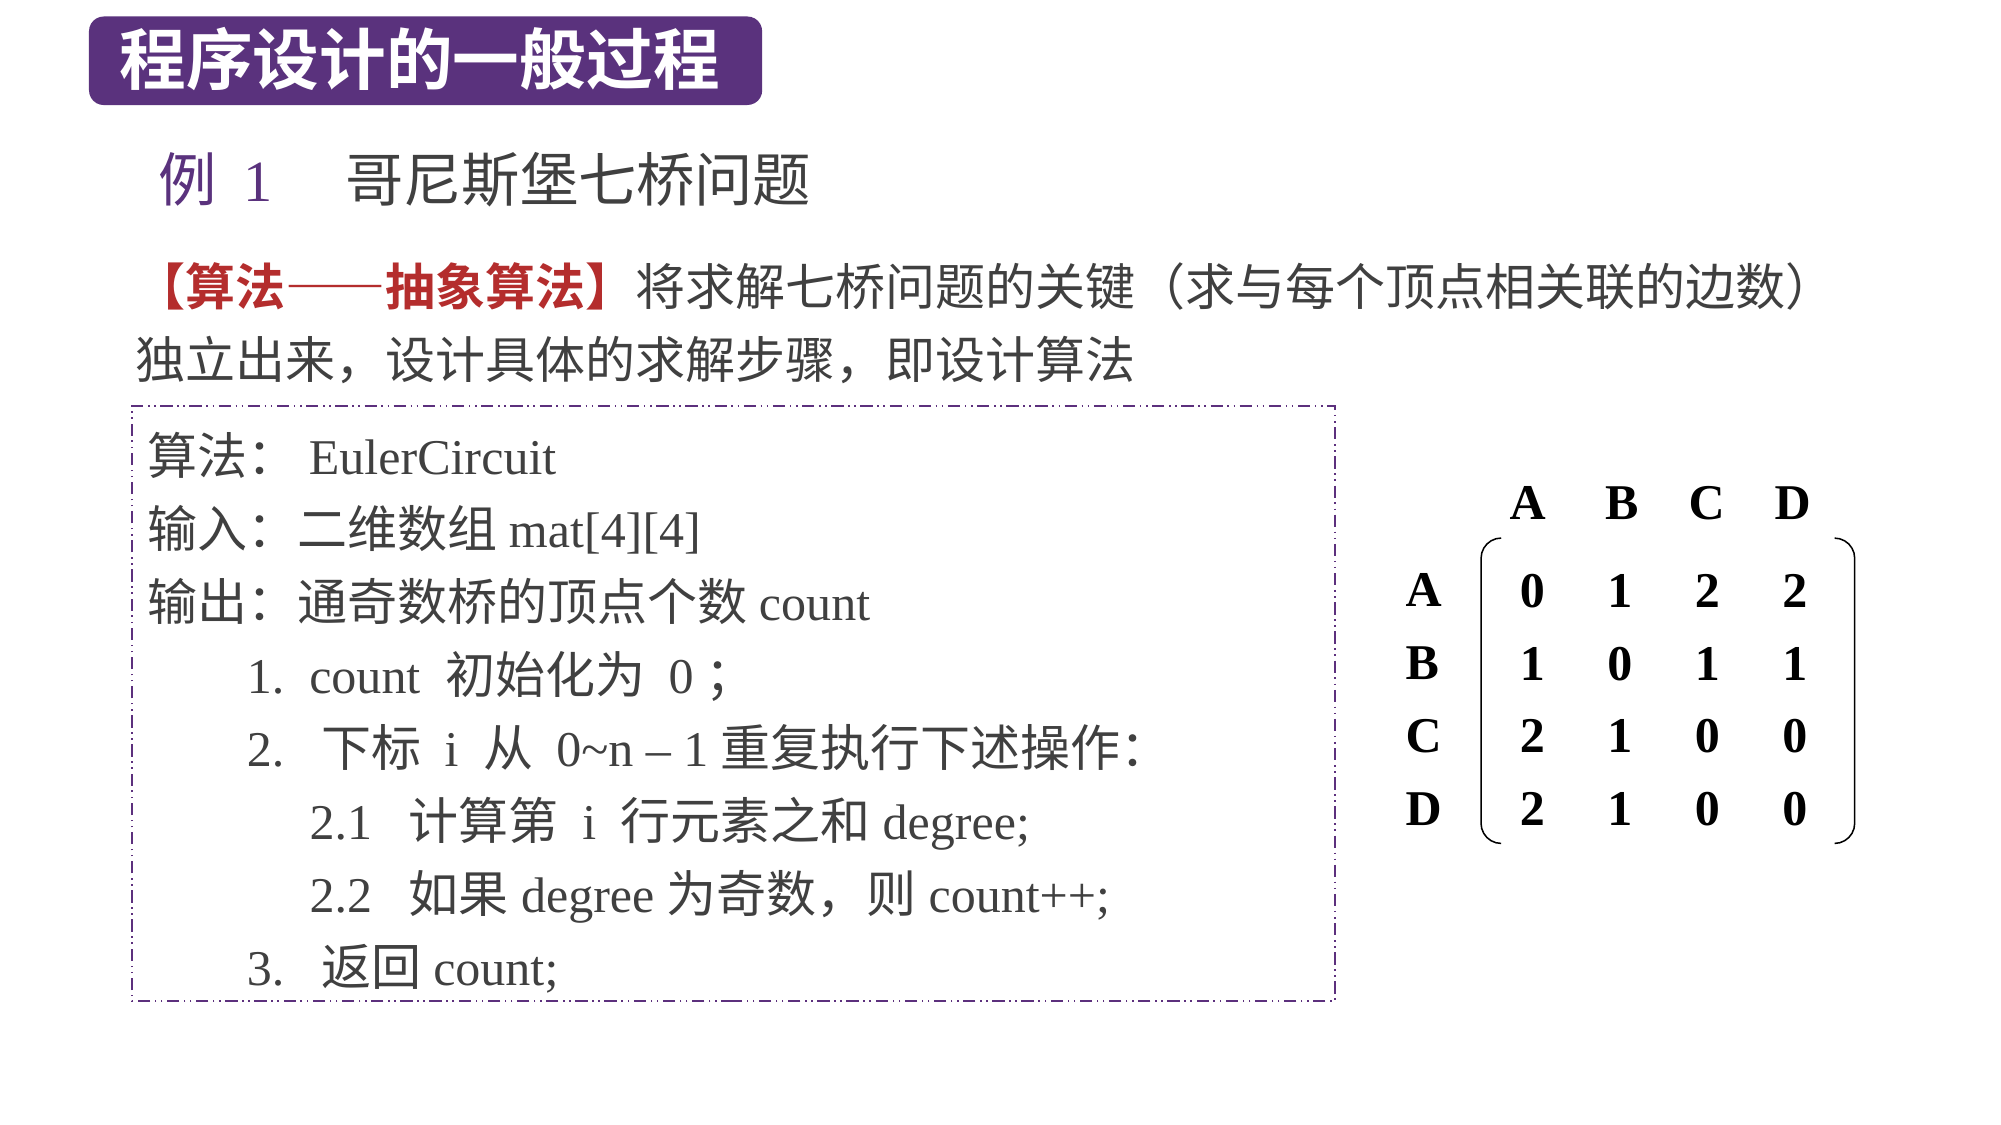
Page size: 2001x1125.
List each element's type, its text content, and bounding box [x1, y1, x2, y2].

text_box 算法：EulerCircuit 输入：二维数组mat[4][4] 输出：通奇数桥的顶点个数count 1. count 初始化为 0； 2. 下标 i 从 0~n – 1重复执行下述操作： 2.1 计算第 i 行元素之和degree; 2.2 如果degree为奇数，则count++; 3. 返回count; [131, 405, 1335, 1002]
text_box 【算法——抽象算法】将求解七桥问题的关键（求与每个顶点相关联的边数）独立出来，设计具体的求解步骤，即设计算法 [120, 235, 1875, 396]
text_box 程序设计的一般过程 [104, 10, 771, 105]
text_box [1405, 470, 1877, 844]
text_box [87, 15, 753, 107]
text_box 例 1 哥尼斯堡七桥问题 [143, 143, 845, 239]
